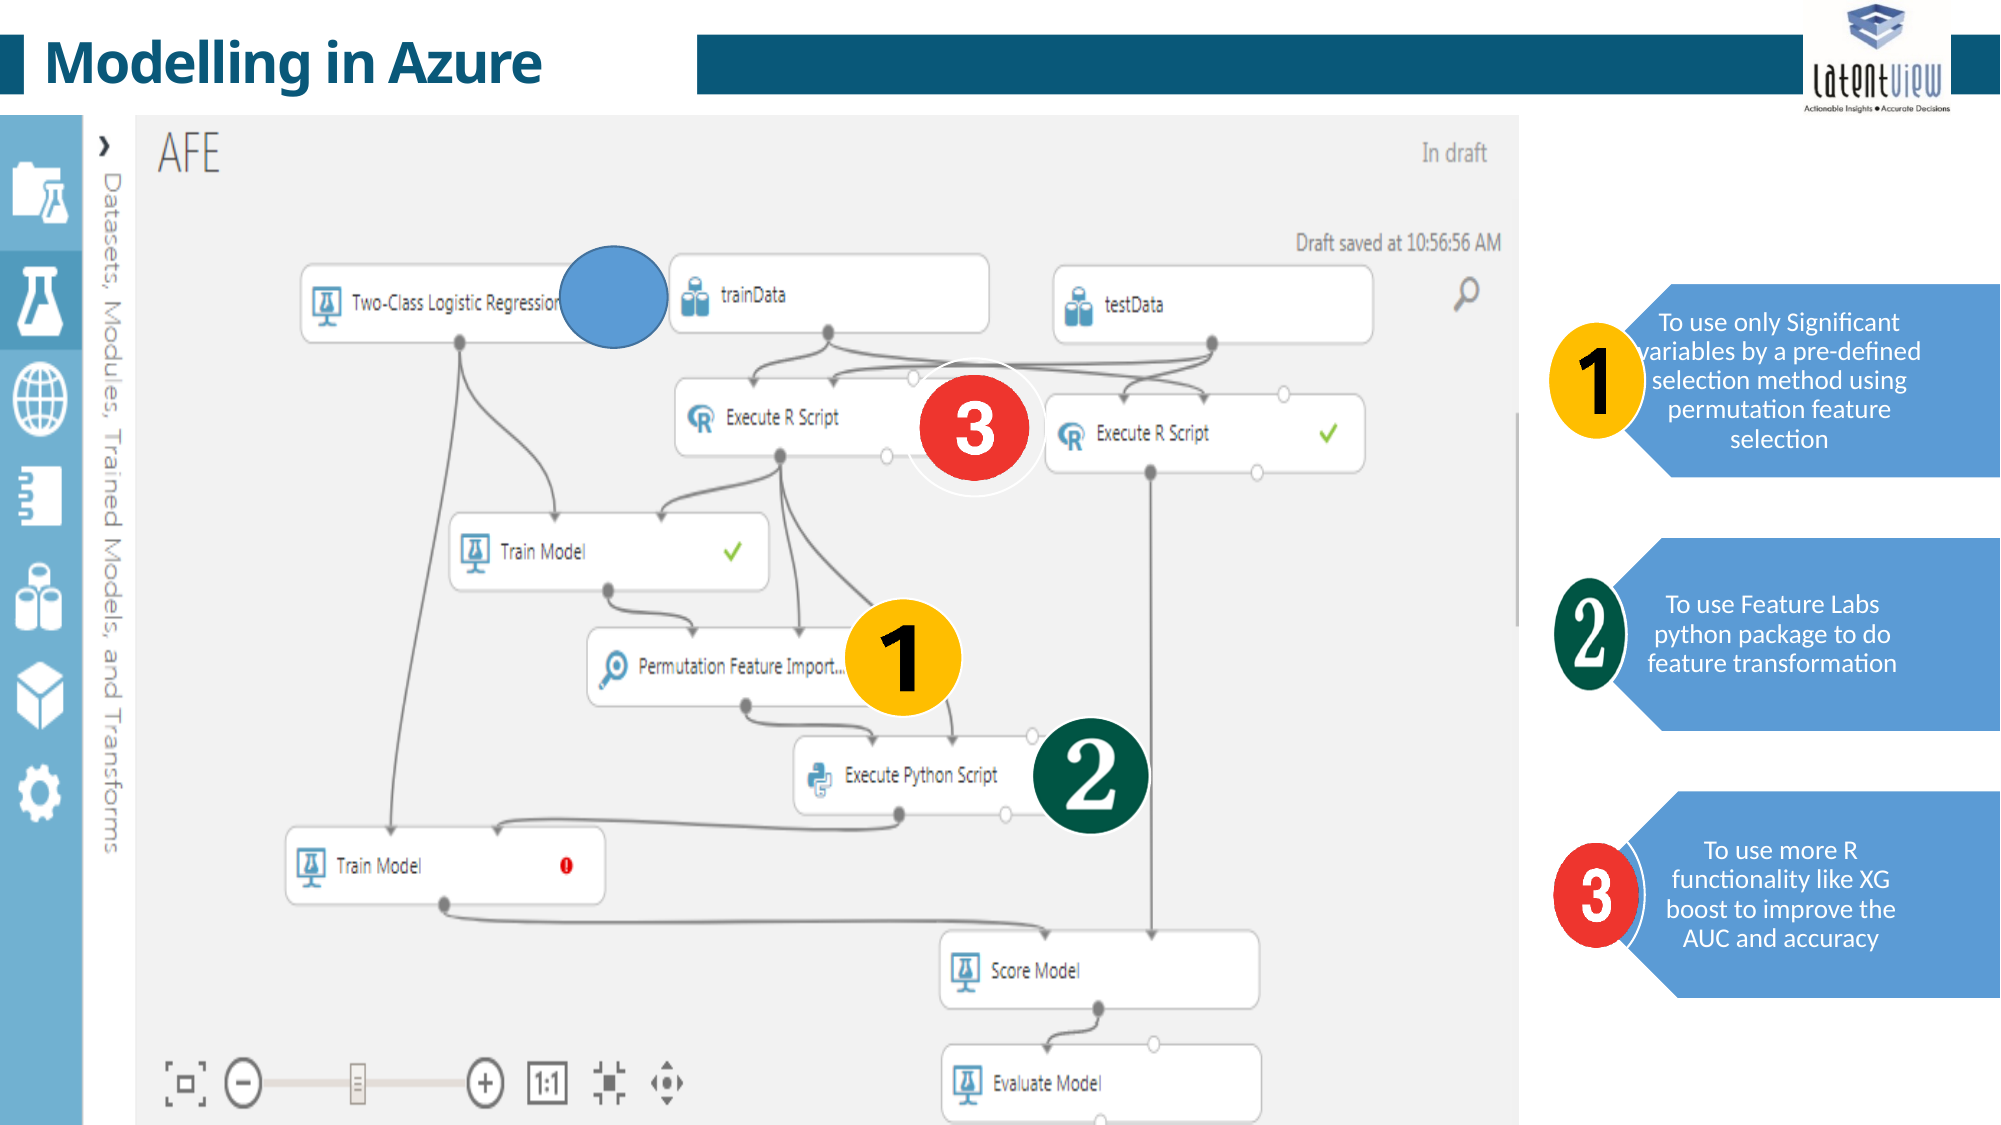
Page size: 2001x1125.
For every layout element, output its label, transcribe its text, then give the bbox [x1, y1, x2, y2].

picture [1803, 0, 1951, 116]
text_box Modelling in Azure [23, 15, 698, 106]
text_box [698, 34, 1803, 95]
text_box [0, 34, 23, 95]
picture [0, 115, 1519, 1125]
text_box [1486, 223, 2000, 1059]
text_box [1951, 34, 2000, 95]
